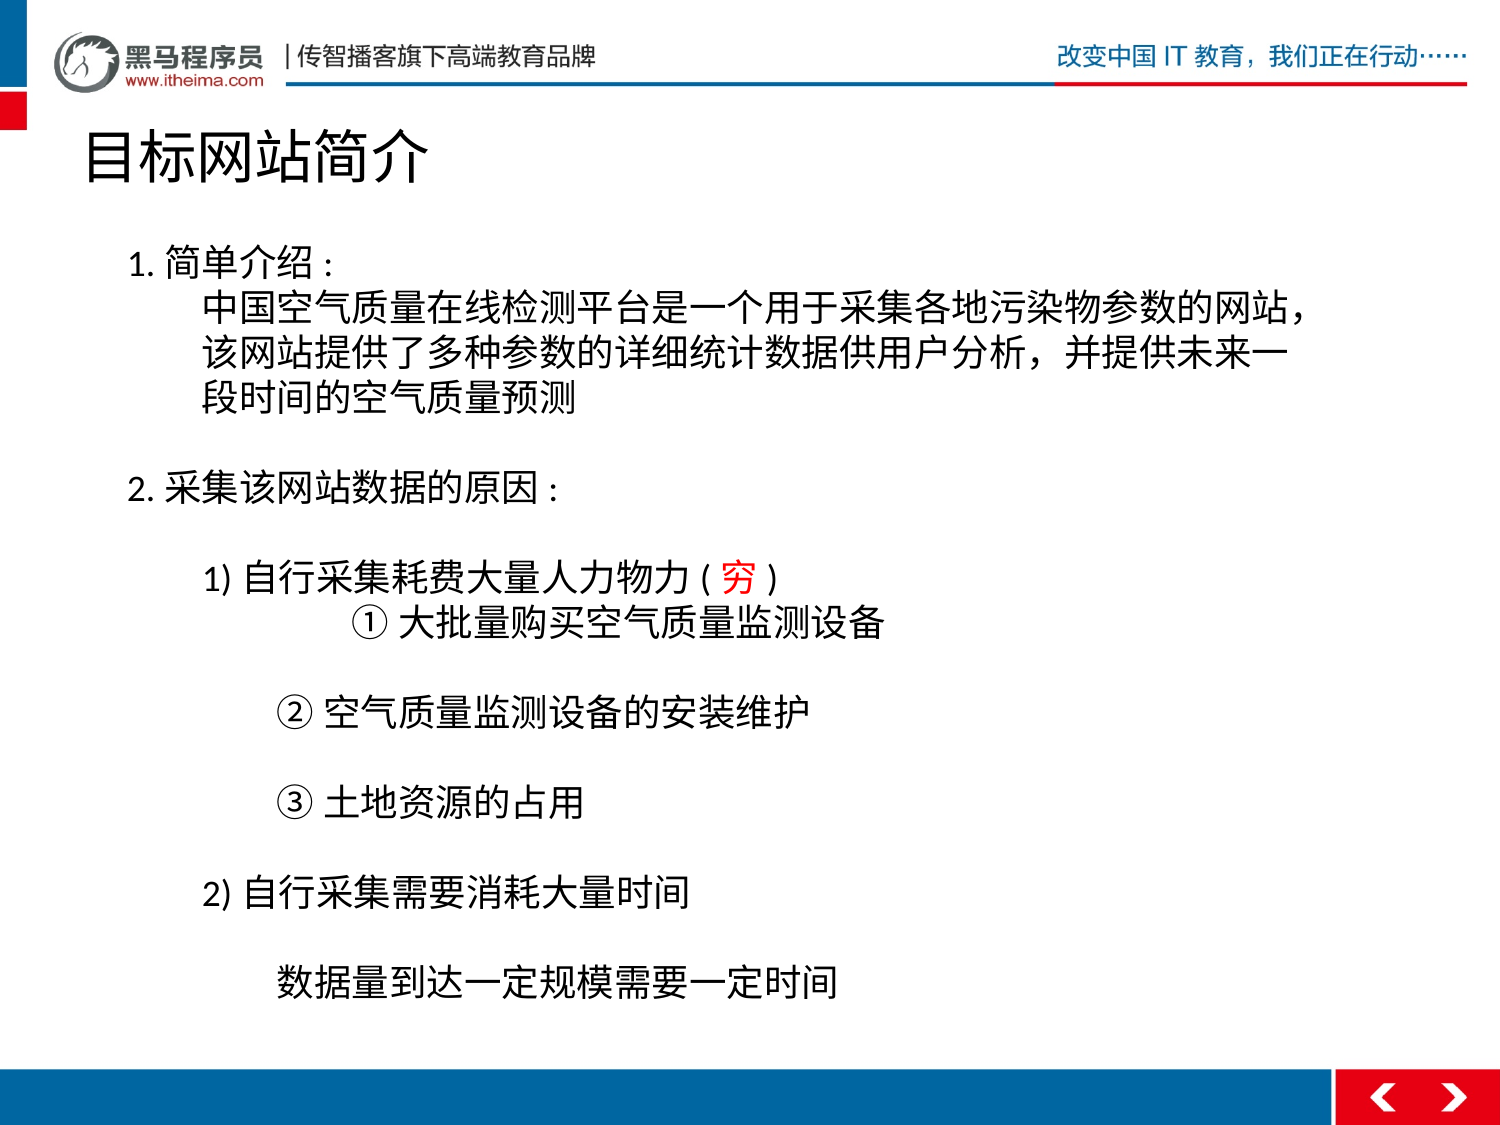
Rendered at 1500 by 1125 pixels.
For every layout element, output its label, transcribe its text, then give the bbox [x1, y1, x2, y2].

text_box 1.简单介绍: 中国空气质量在线检测平台是一个用于采集各地污染物参数的网站，该网站提供了多种参数的详细统计数据供用户分析，并提供未来一段时间的空气质量预测 2.采集该网站数据的原因: 1)自行采集耗费大量人力物力(穷) ①大批量购买空气质量监测设备 ②空气质量监测设备的安装维护 ③土地资源的占用 2)自行采集需要消耗大量时间 数据量到达一定规模需要一定时间 [112, 231, 1329, 1057]
title 目标网站简介 [64, 101, 1415, 209]
picture [0, 0, 1500, 1125]
